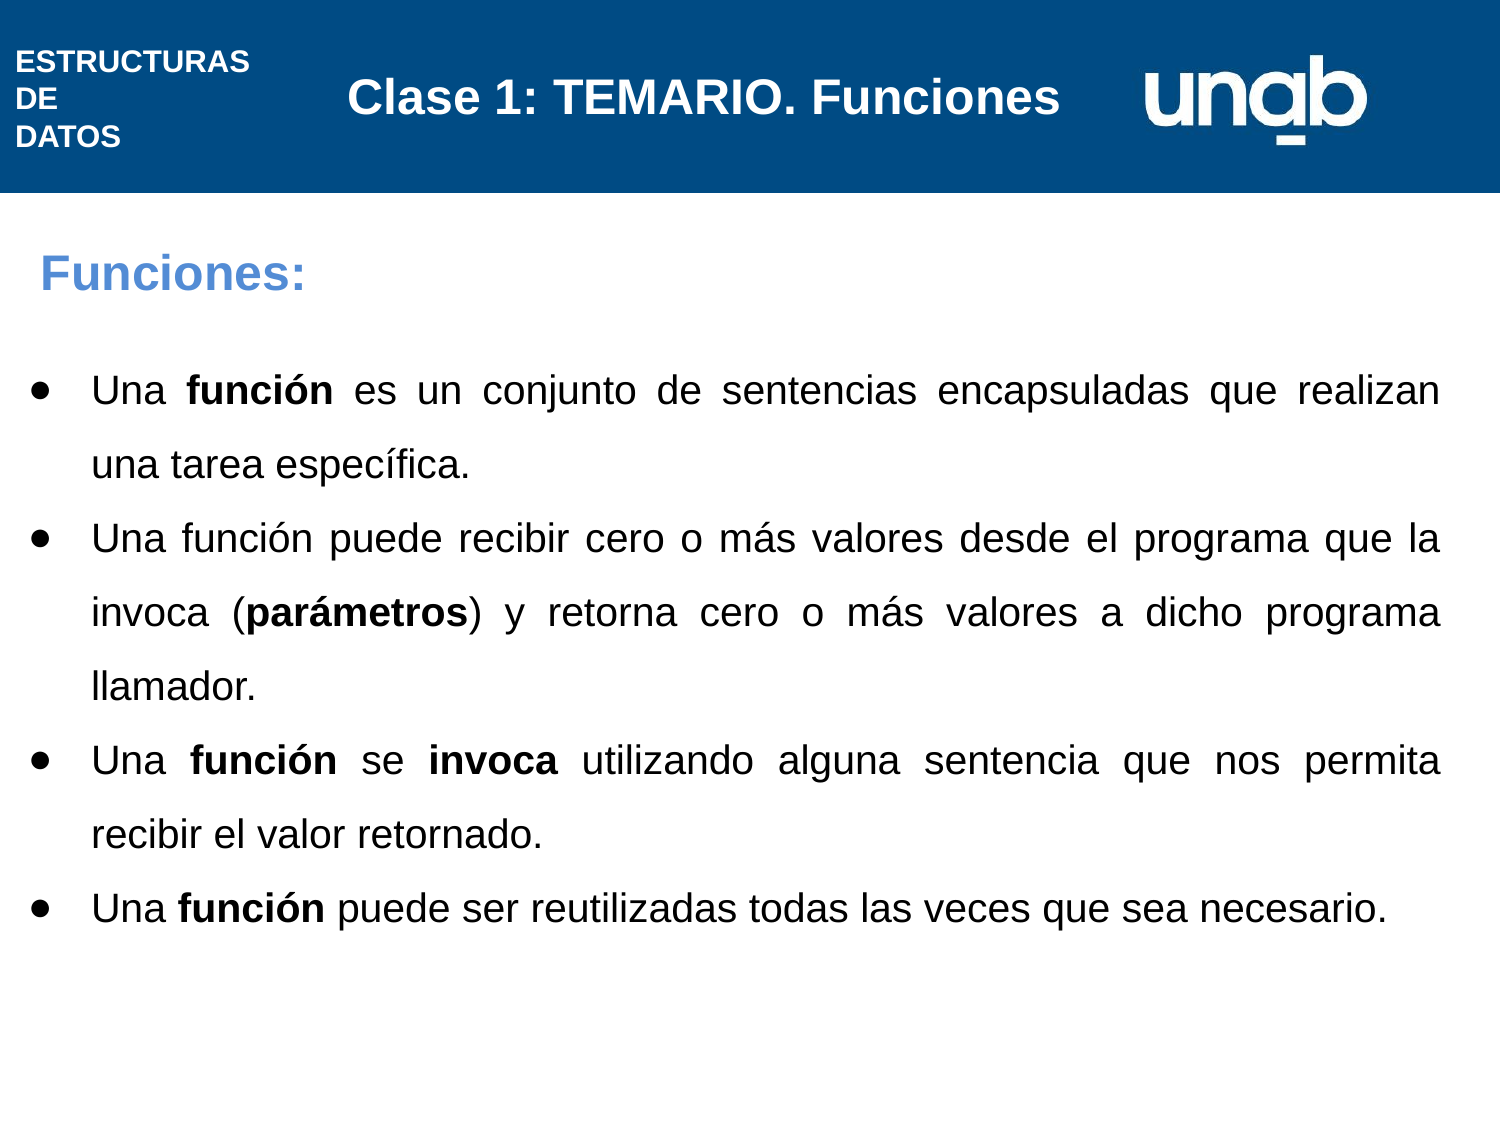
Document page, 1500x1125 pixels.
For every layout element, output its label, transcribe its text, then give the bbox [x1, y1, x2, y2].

text_box Funciones: [25, 233, 325, 309]
picture [0, 0, 1500, 193]
text_box Una función es un conjunto de sentencias encapsuladas que realizan una tarea específica. Una función puede recibir cero o más valores desde el programa que la invoca (parámetros) y retorna cero o más valores a dicho programa llamador. Una función se invoca utilizando alguna sentencia que nos permita recibir el valor retornado. Una función puede ser reutilizadas todas las veces que sea necesario. [0, 331, 1457, 985]
